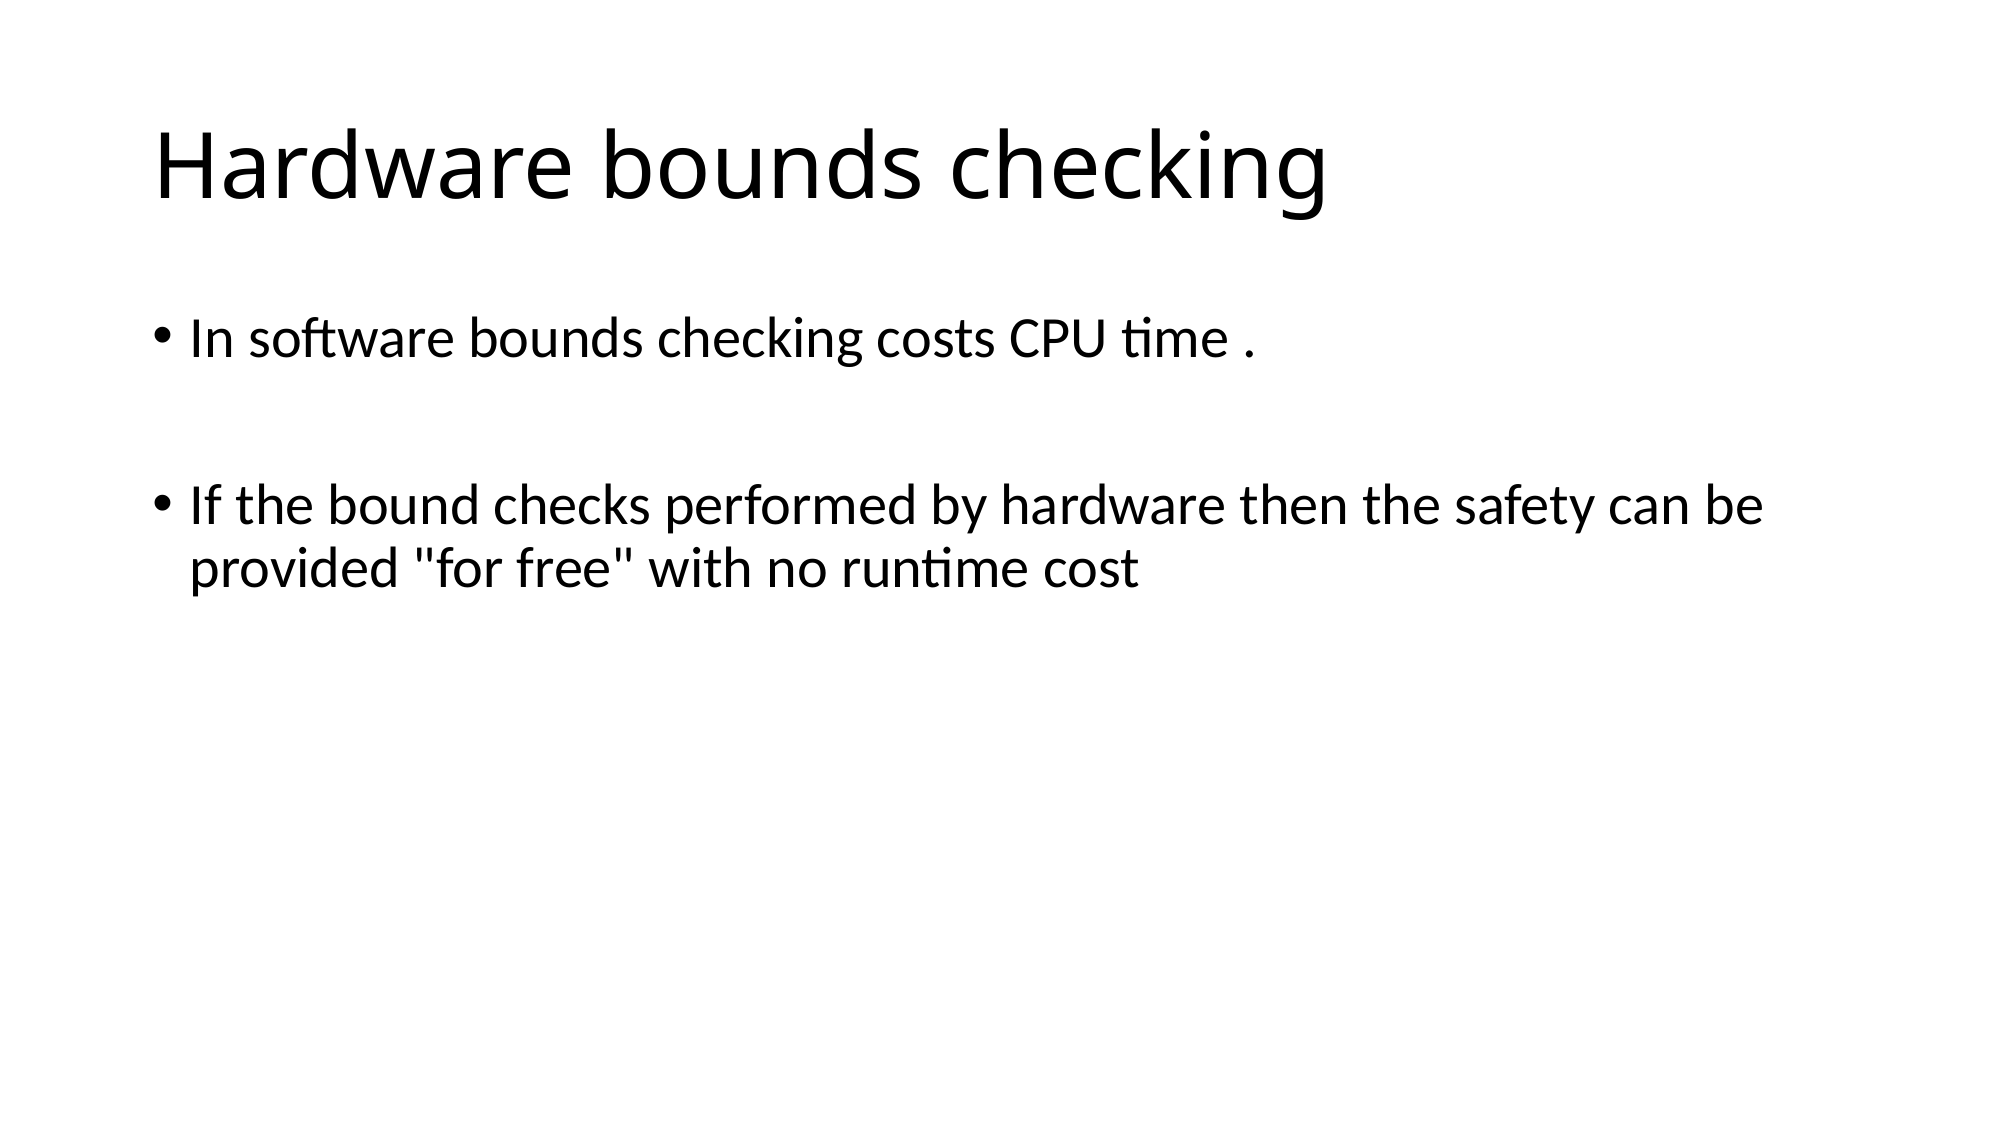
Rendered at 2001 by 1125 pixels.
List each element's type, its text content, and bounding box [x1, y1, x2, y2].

list In software bounds checking costs CPU time . If the bound checks performed by hardware then the safety can be provided "for free" with no runtime cost [137, 299, 1863, 1014]
title Hardware bounds checking [137, 59, 1863, 278]
